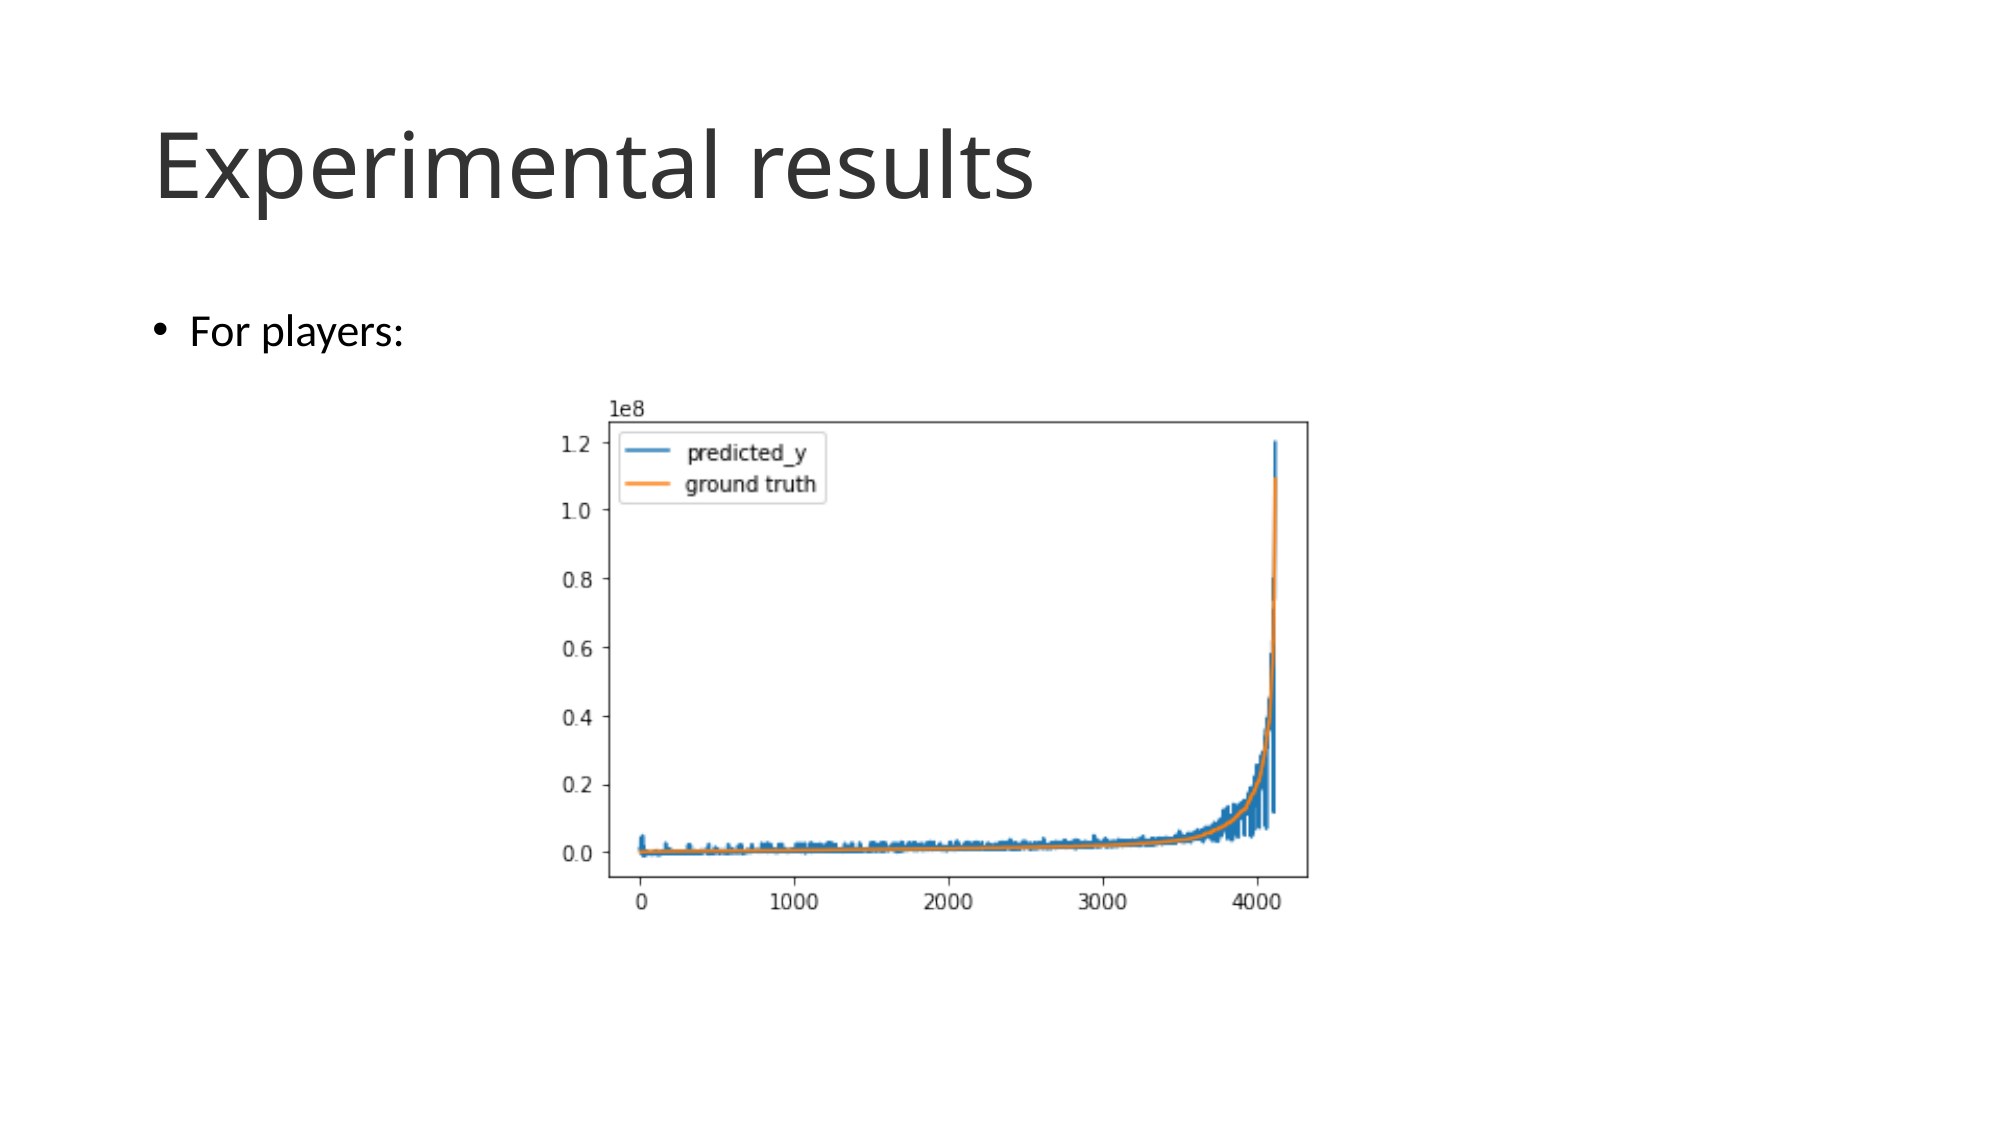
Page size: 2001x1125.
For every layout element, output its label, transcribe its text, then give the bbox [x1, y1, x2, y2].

text_box For players: [137, 299, 1863, 1014]
title Experimental results [137, 59, 1863, 278]
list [546, 386, 1322, 927]
